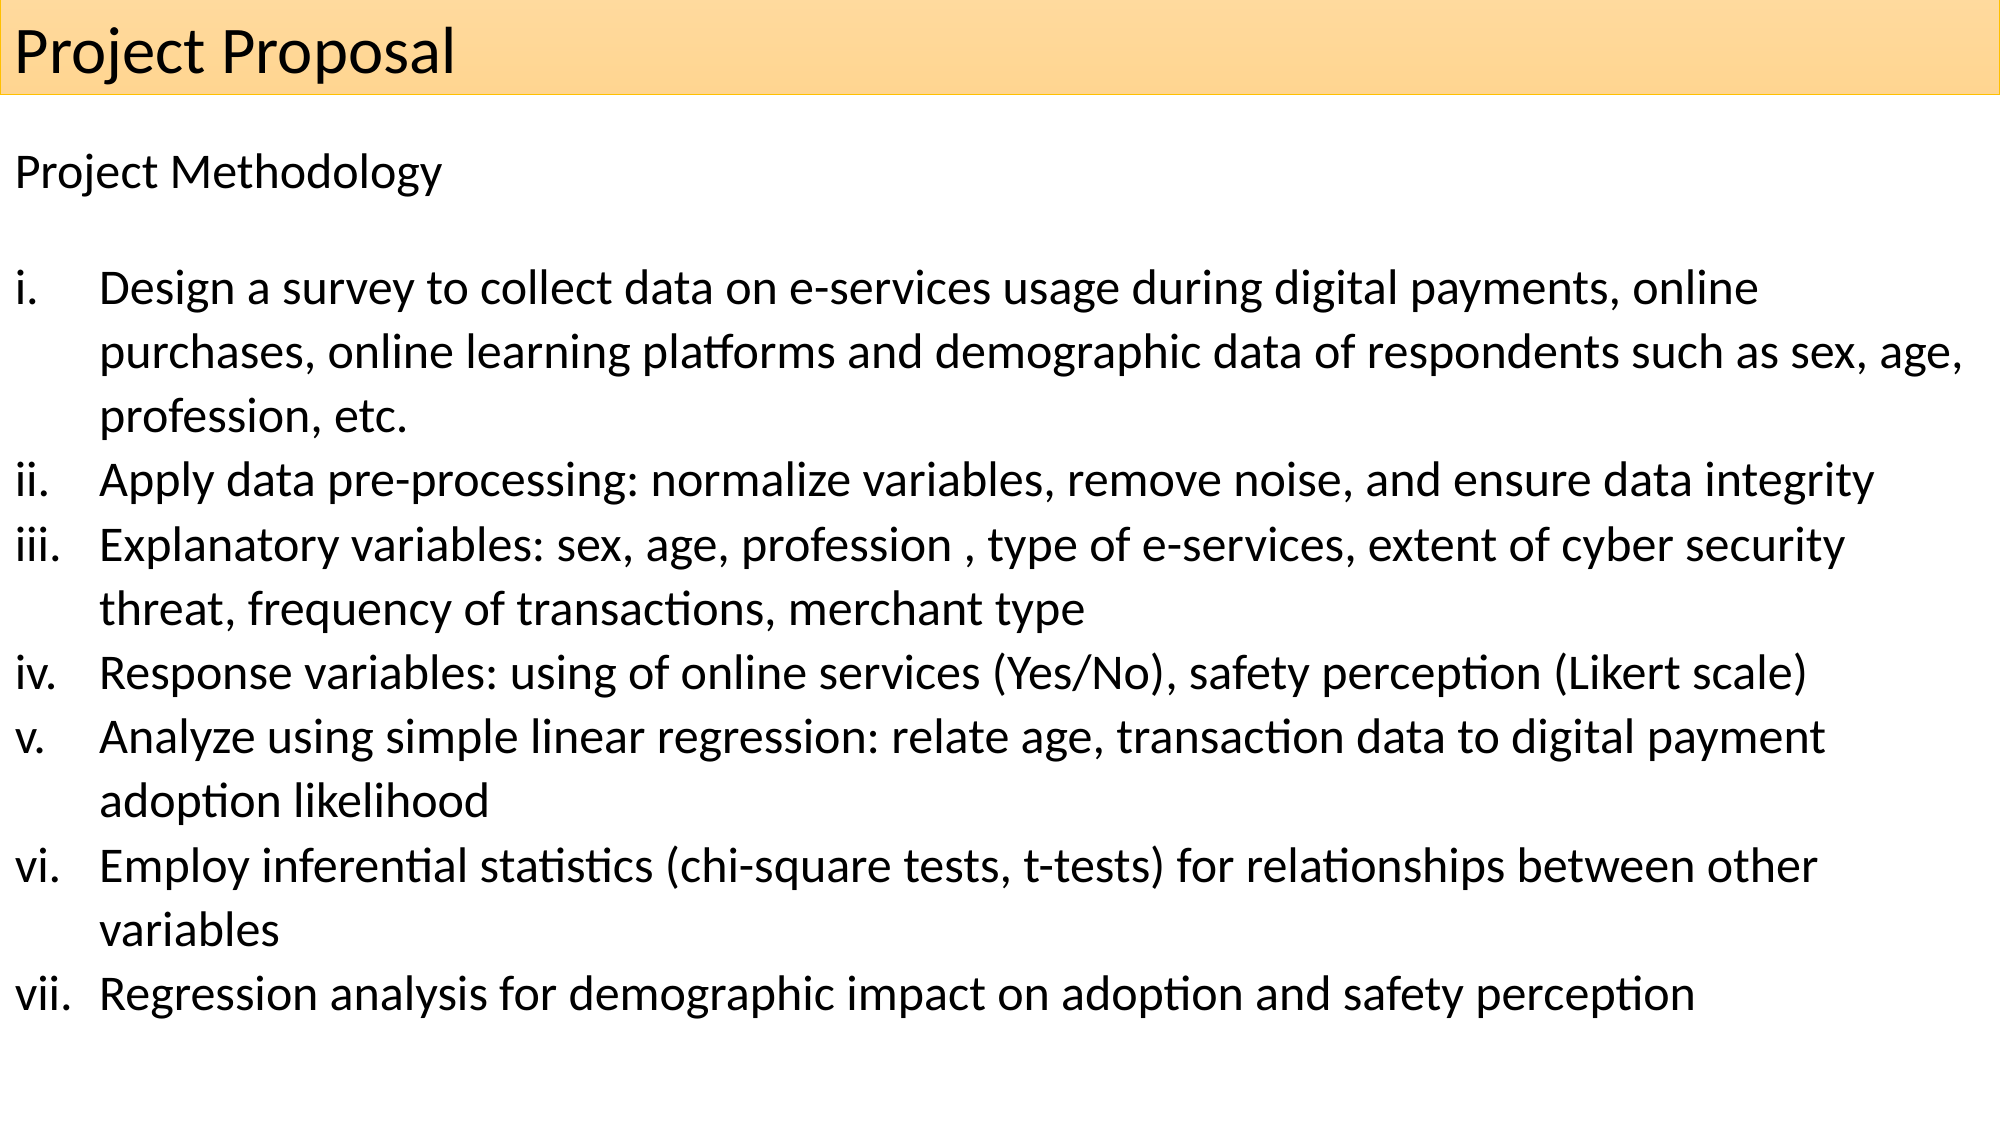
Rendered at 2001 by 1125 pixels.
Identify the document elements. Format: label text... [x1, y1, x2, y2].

text_box Project Methodology [0, 131, 1984, 207]
text_box Design a survey to collect data on e-services usage during digital payments, online purchases, online learning platforms and demographic data of respondents such as sex, age, profession, etc. Apply data pre-processing: normalize variables, remove noise, and ensure data integrity Explanatory variables: sex, age, profession , type of e-services, extent of cyber security threat, frequency of transactions, merchant type Response variables: using of online services (Yes/No), safety perception (Likert scale) Analyze using simple linear regression: relate age, transaction data to digital payment adoption likelihood Employ inferential statistics (chi-square tests, t-tests) for relationships between other variables Regression analysis for demographic impact on adoption and safety perception [0, 242, 1984, 1028]
text_box Project Proposal [0, 0, 2000, 95]
